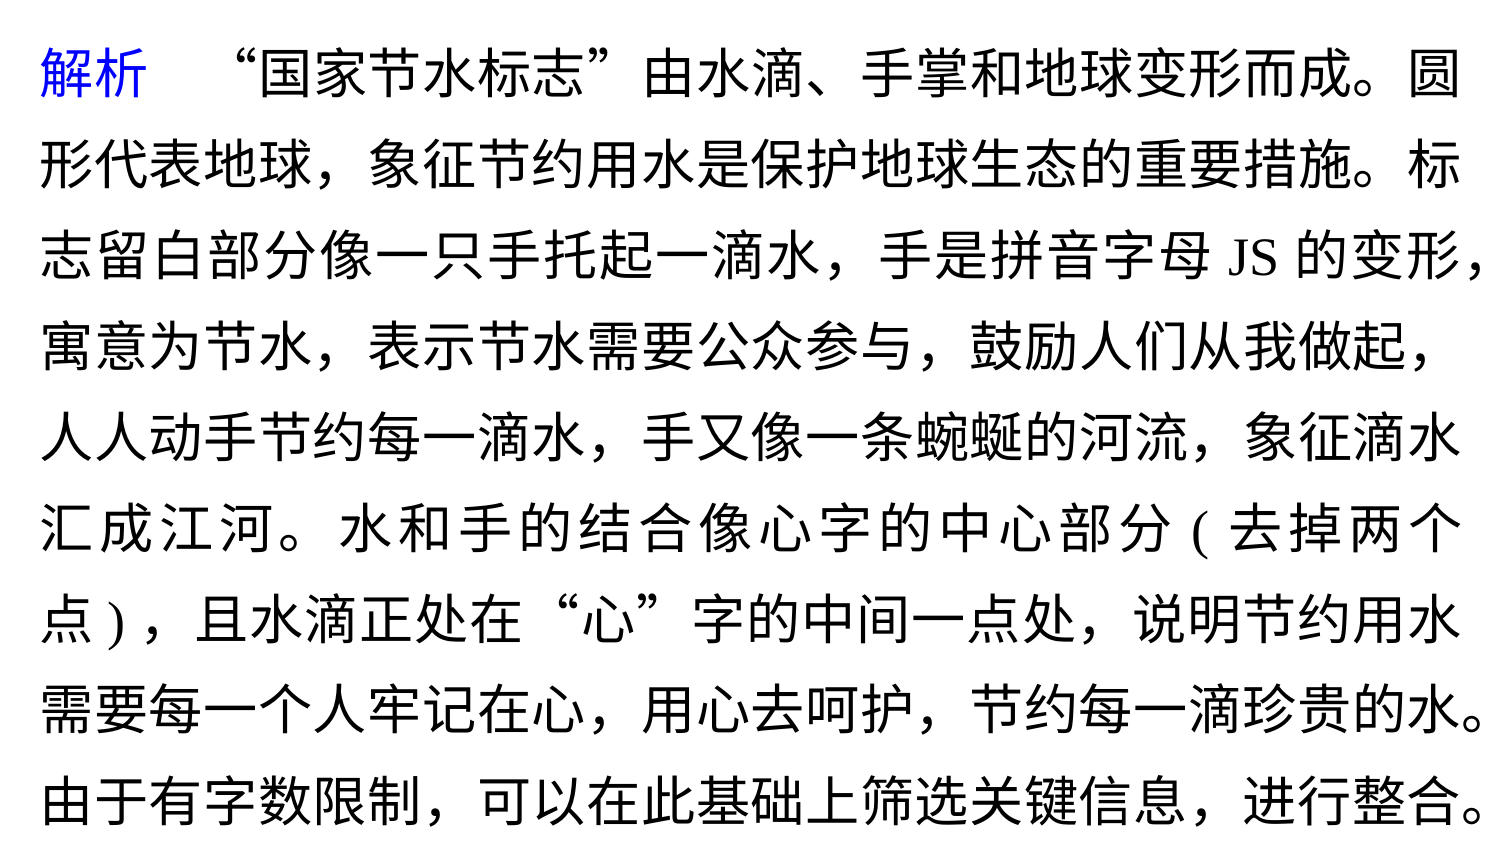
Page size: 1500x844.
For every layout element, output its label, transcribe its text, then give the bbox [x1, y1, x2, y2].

text_box 解析 “国家节水标志”由水滴、手掌和地球变形而成。圆形代表地球，象征节约用水是保护地球生态的重要措施。标志留白部分像一只手托起一滴水，手是拼音字母JS的变形，寓意为节水，表示节水需要公众参与，鼓励人们从我做起，人人动手节约每一滴水，手又像一条蜿蜒的河流，象征滴水汇成江河。水和手的结合像心字的中心部分(去掉两个点)，且水滴正处在“心”字的中间一点处，说明节约用水需要每一个人牢记在心，用心去呵护，节约每一滴珍贵的水。由于有字数限制，可以在此基础上筛选关键信息，进行整合。 [24, 5, 1478, 840]
